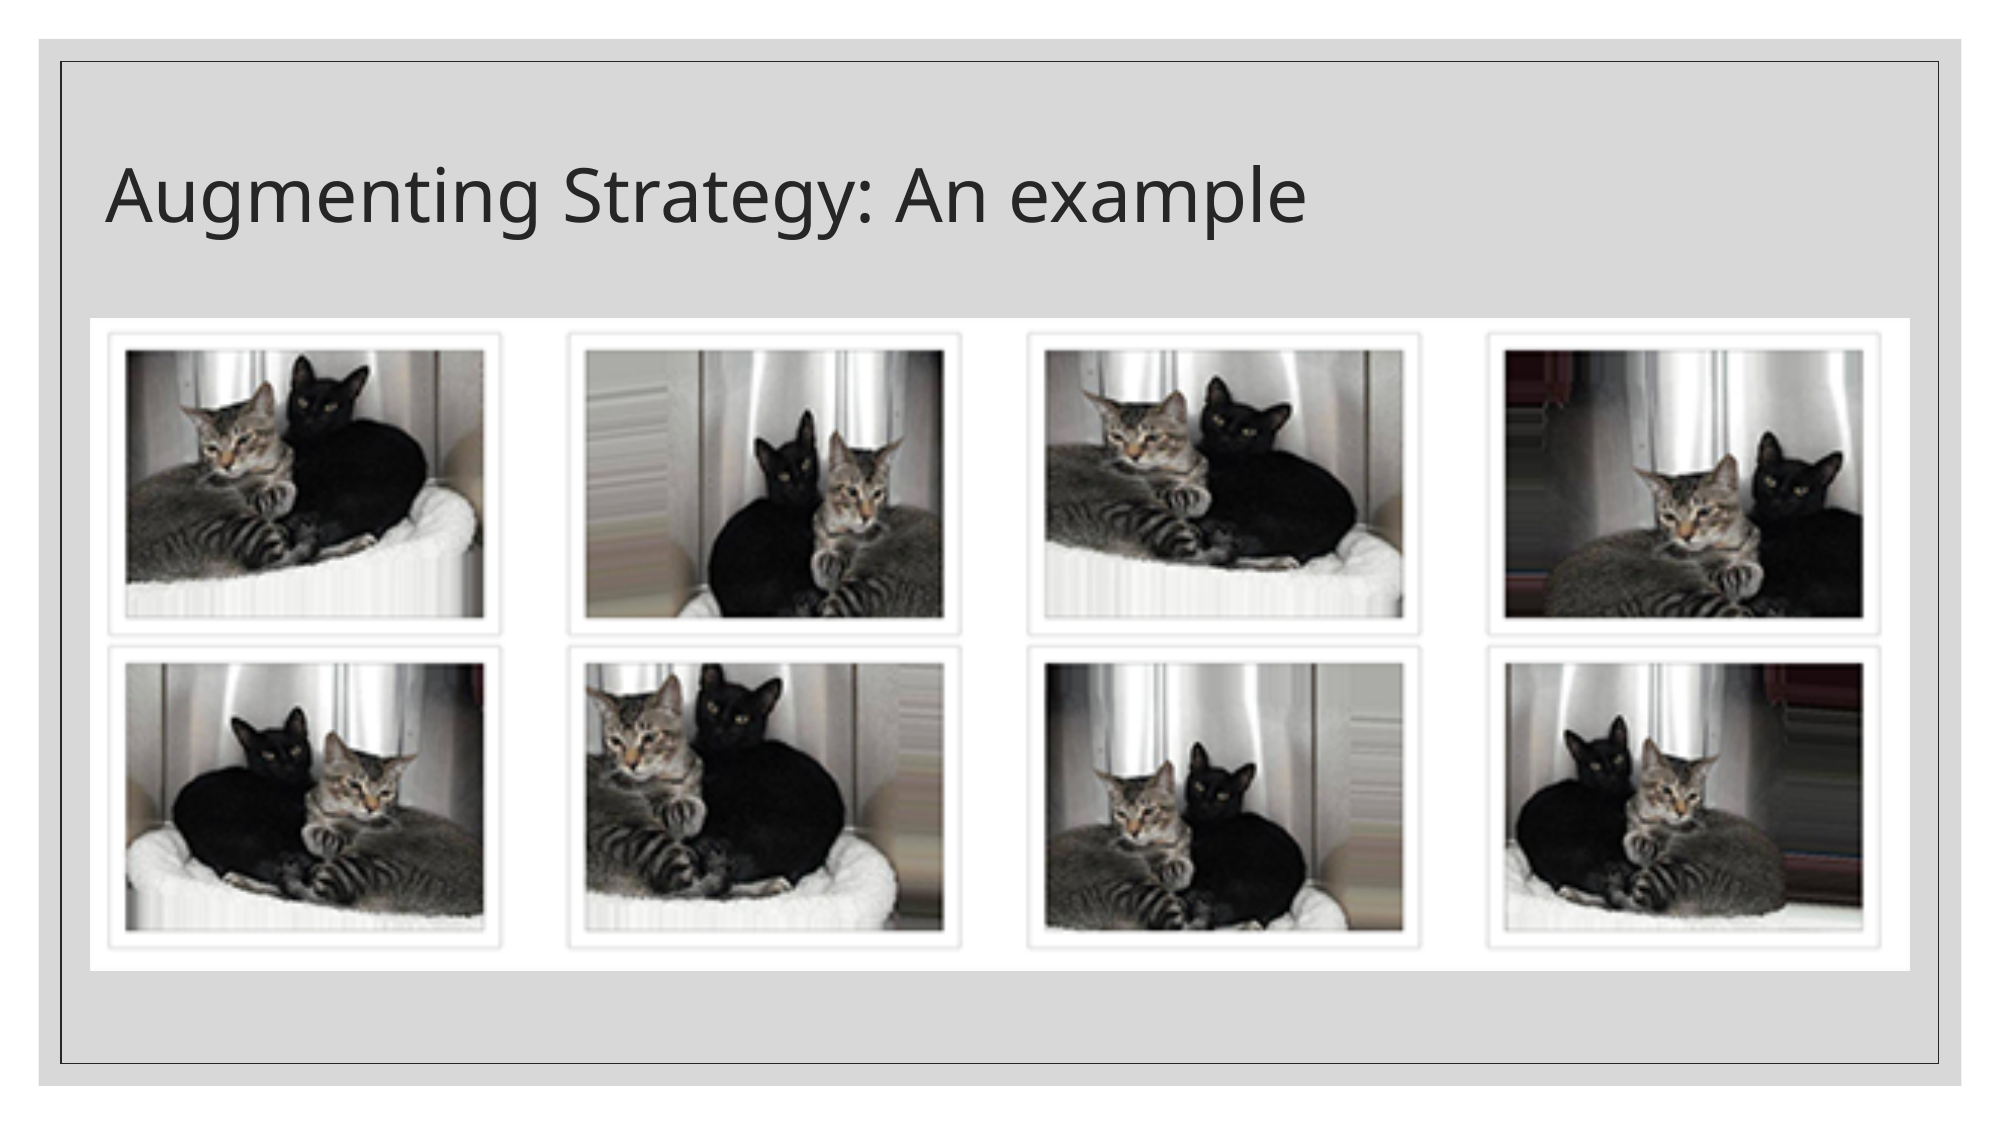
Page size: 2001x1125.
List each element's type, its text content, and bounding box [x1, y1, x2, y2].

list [90, 318, 1910, 971]
title Augmenting Strategy: An example [90, 105, 1910, 292]
